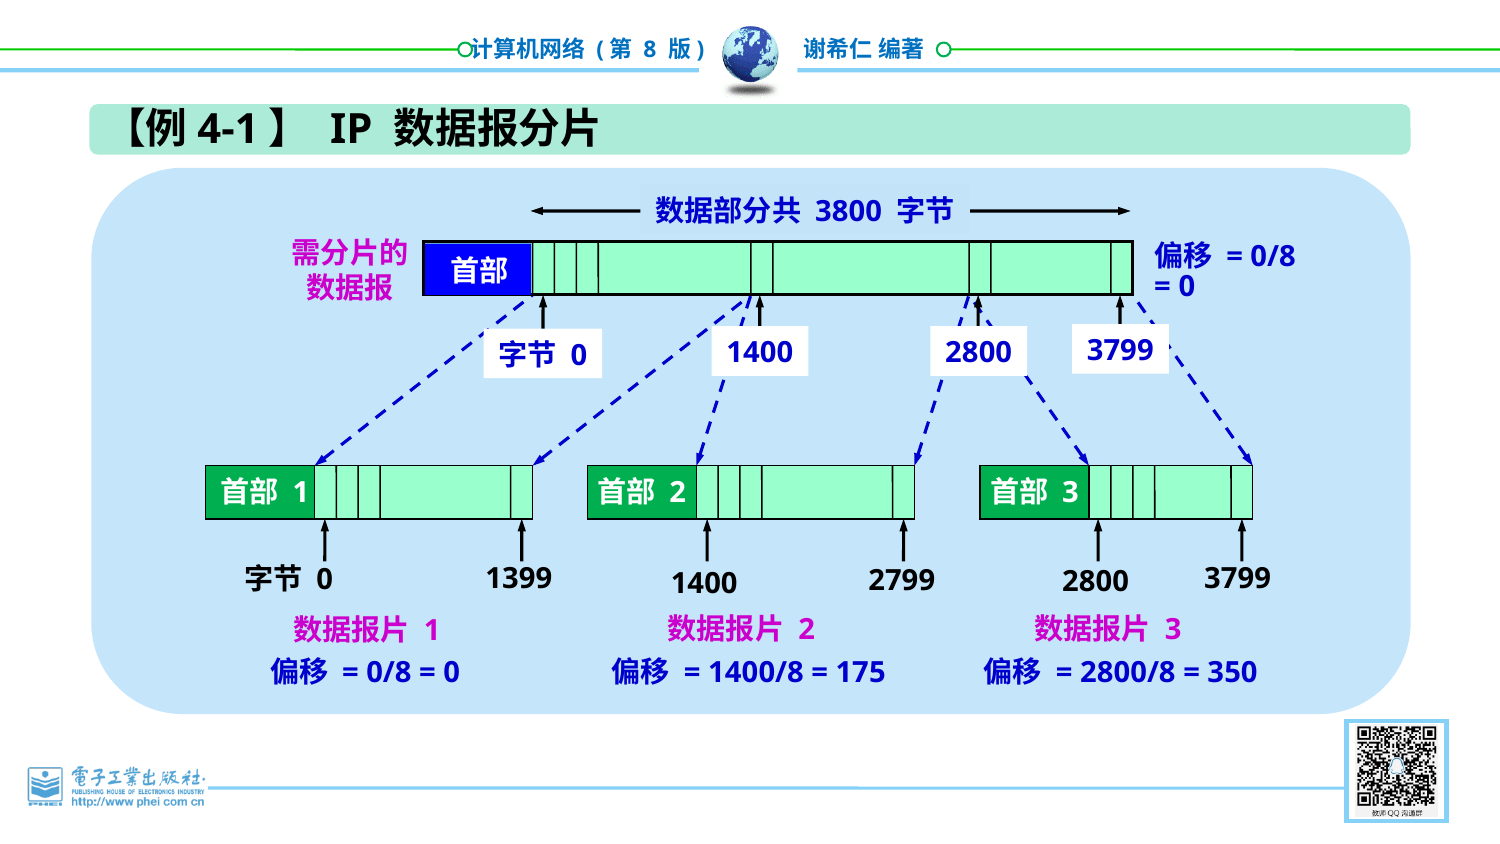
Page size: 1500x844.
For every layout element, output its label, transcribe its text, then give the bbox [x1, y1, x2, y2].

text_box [583, 387, 952, 698]
text_box [618, 104, 1411, 155]
picture [720, 24, 780, 100]
text_box [89, 165, 1413, 717]
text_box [205, 294, 579, 698]
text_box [956, 387, 1290, 698]
text_box 【例4-1】 IP 数据报分片 [89, 94, 618, 160]
picture [23, 764, 208, 809]
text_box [275, 184, 1316, 380]
picture [1355, 724, 1438, 817]
